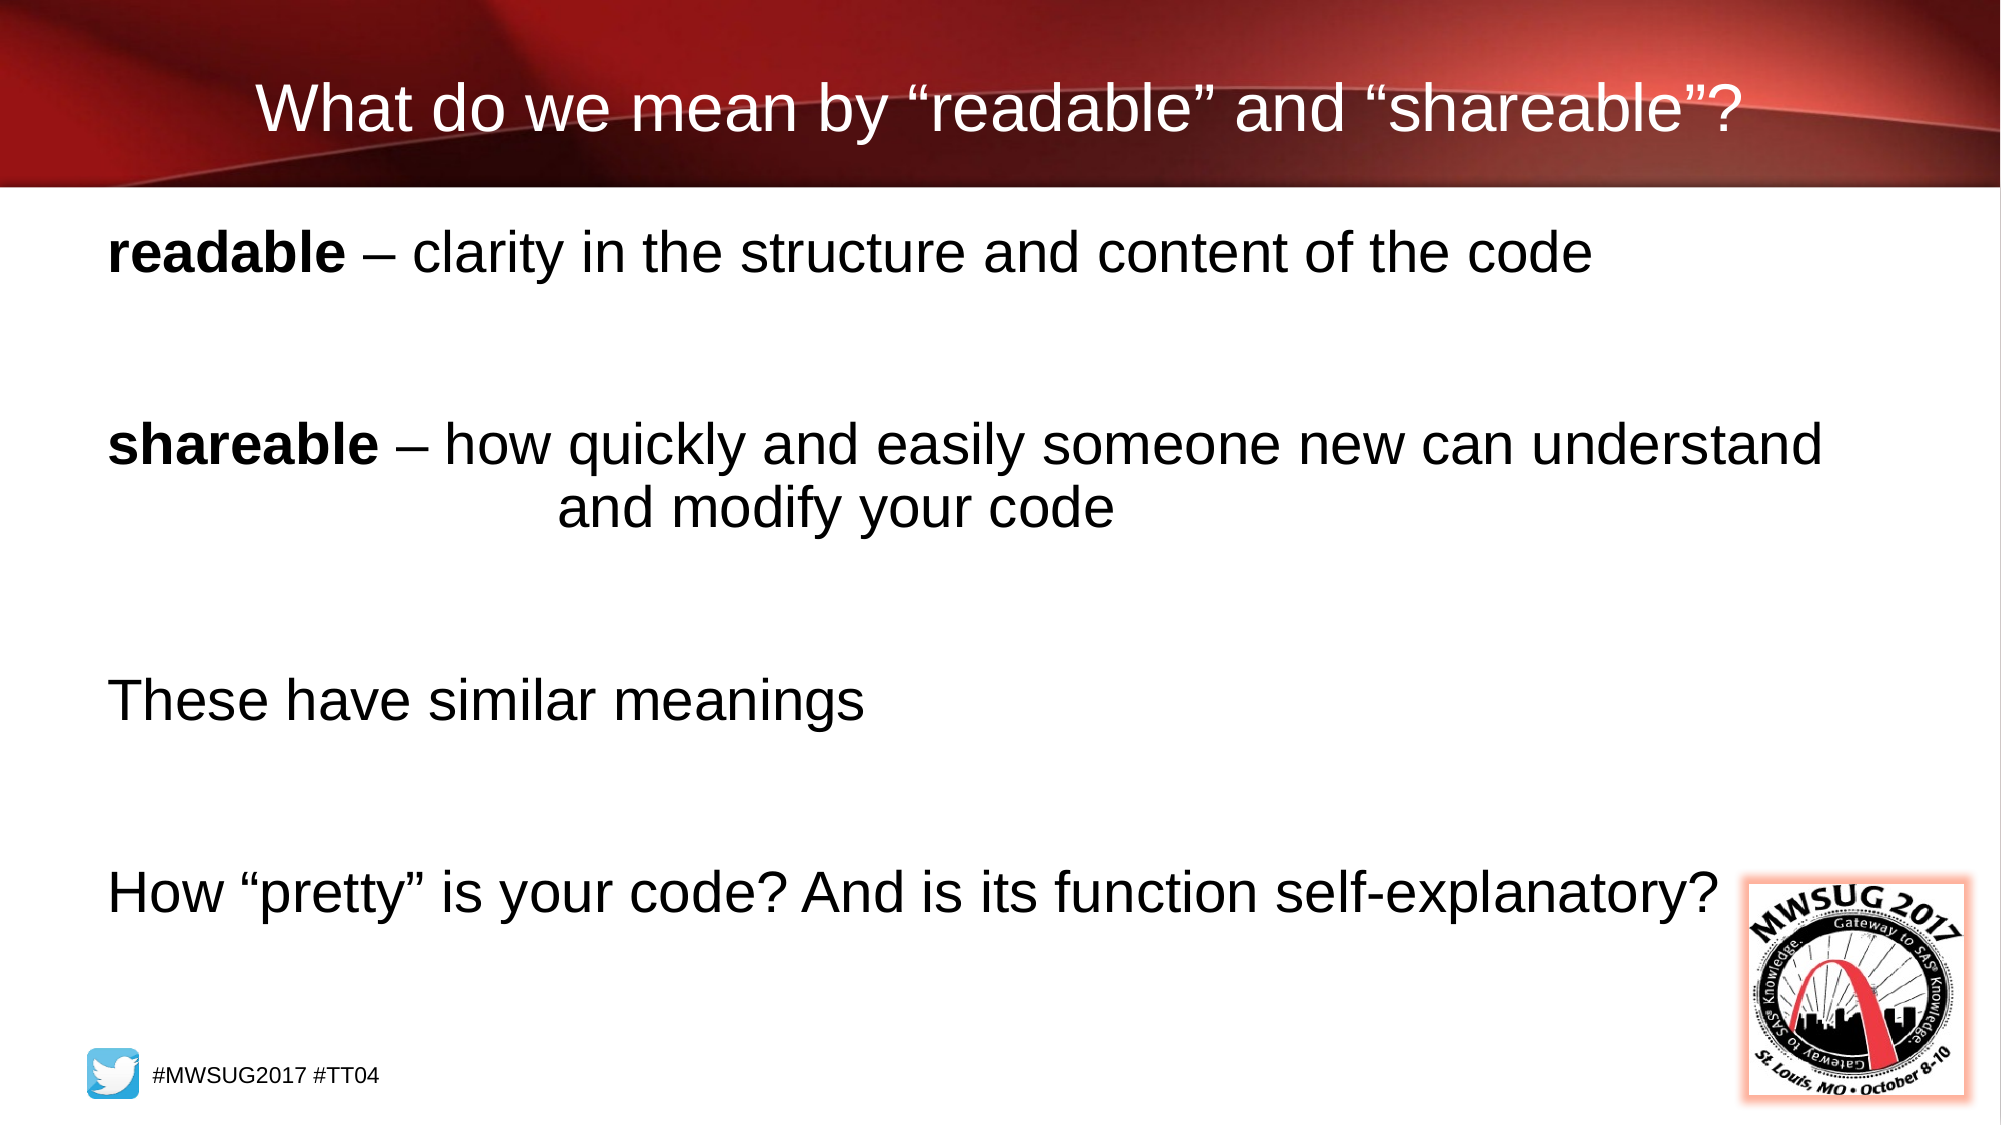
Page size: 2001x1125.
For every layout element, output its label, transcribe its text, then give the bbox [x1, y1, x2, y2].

picture [1749, 884, 1964, 1095]
picture [0, 0, 2001, 1125]
title What do we mean by “readable” and “shareable”? [87, 50, 1913, 175]
footer #MWSUG2017 #TT04 [87, 1049, 400, 1099]
list readable – clarity in the structure and content of the code shareable – how quickly and easily someone new can understand and modify your code These have similar meanings How “pretty” is your code? And is its function self-explanatory? [87, 212, 1913, 1030]
